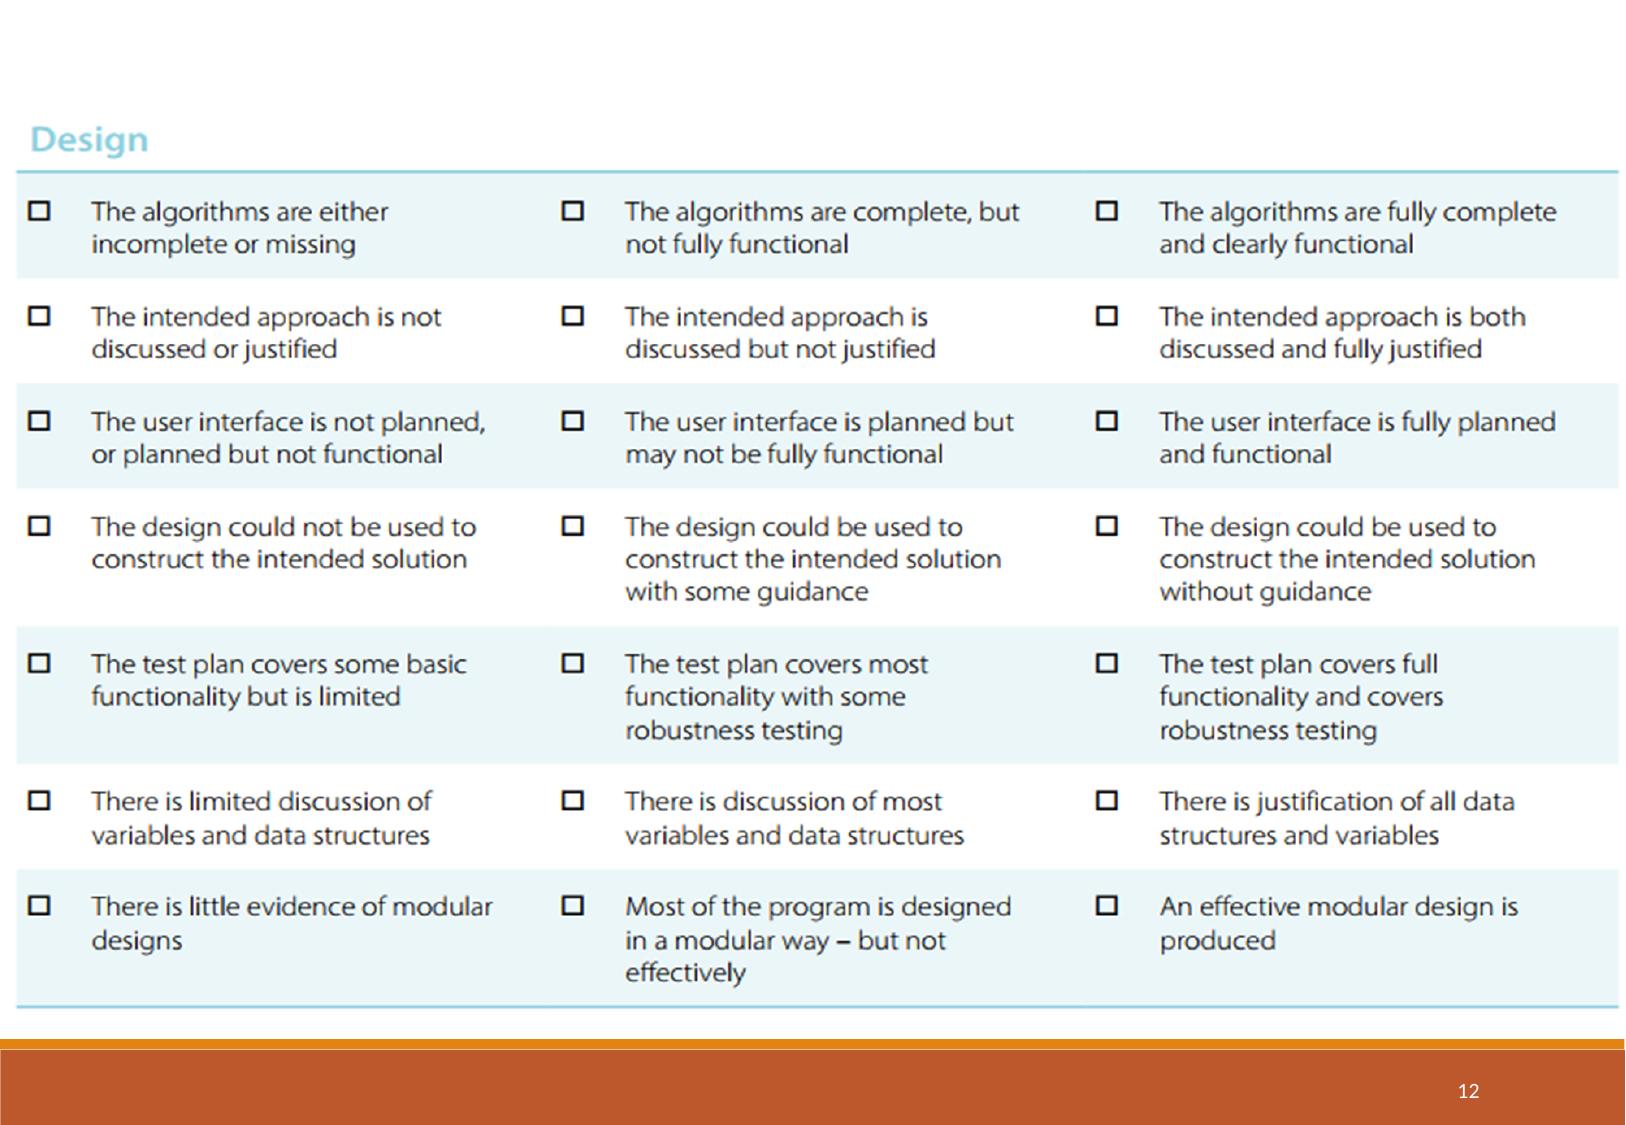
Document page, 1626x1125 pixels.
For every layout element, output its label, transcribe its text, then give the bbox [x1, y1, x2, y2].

picture [0, 104, 1625, 1020]
slide_number 12 [1319, 1059, 1495, 1120]
